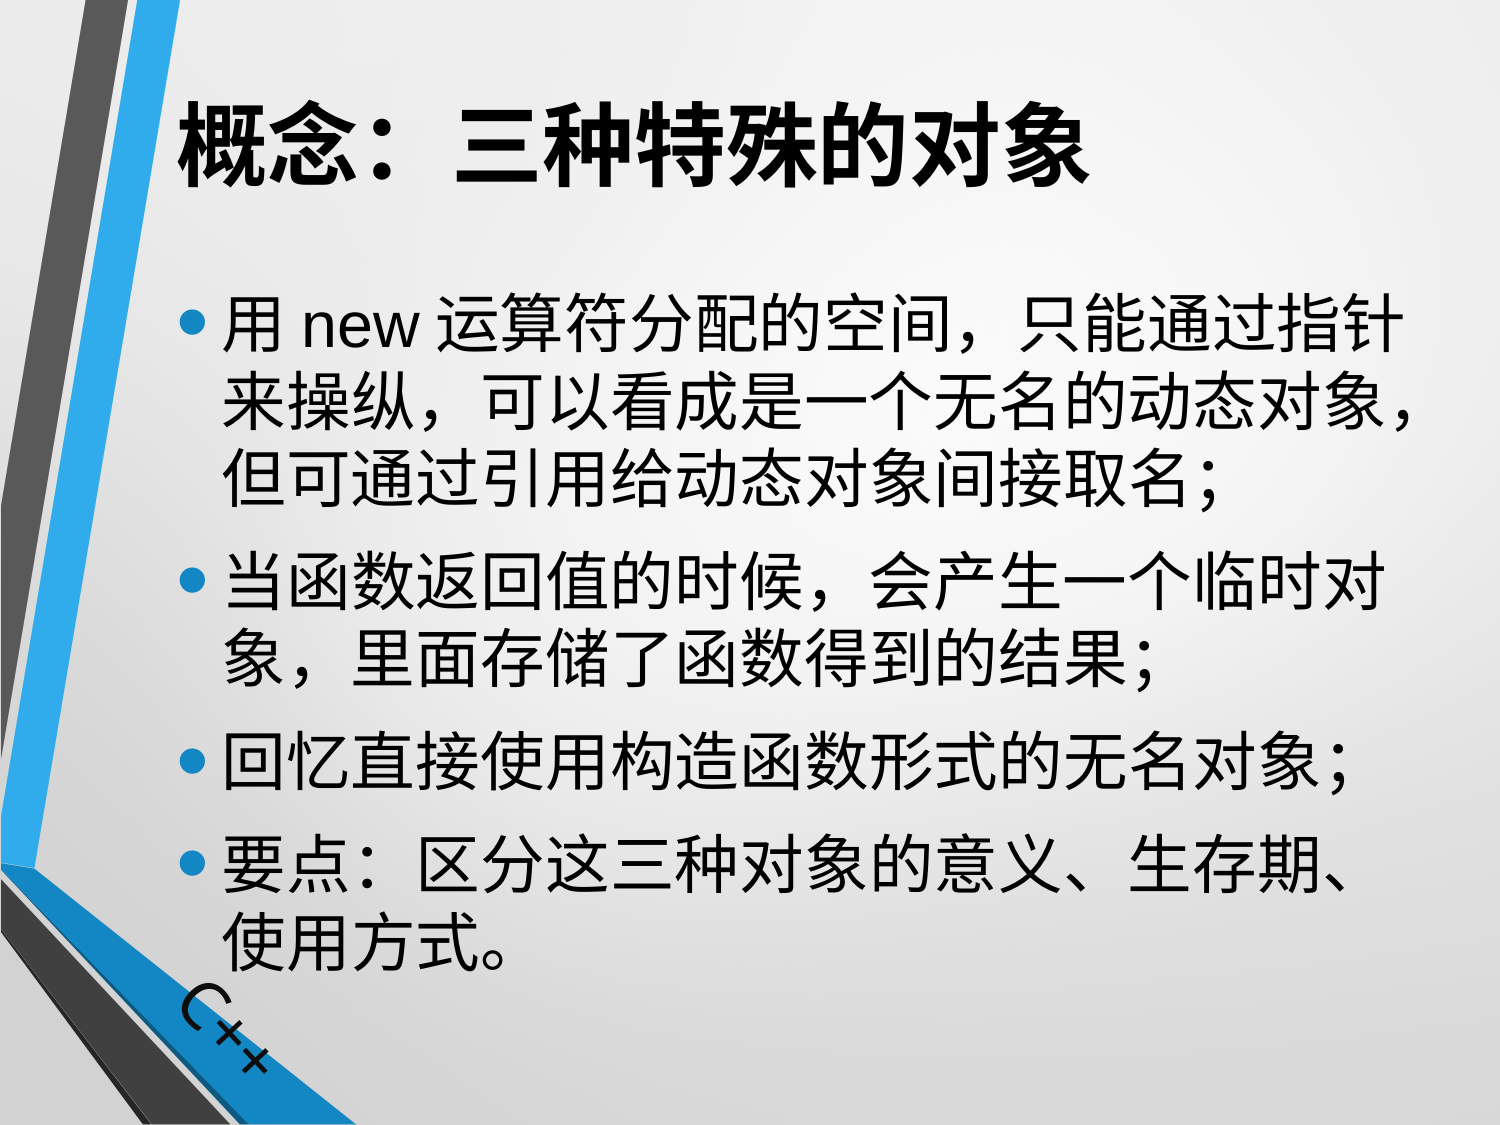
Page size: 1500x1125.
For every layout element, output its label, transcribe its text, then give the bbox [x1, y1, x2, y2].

list 用new运算符分配的空间，只能通过指针来操纵，可以看成是一个无名的动态对象，但可通过引用给动态对象间接取名； 当函数返回值的时候，会产生一个临时对象，里面存储了函数得到的结果； 回忆直接使用构造函数形式的无名对象； 要点：区分这三种对象的意义、生存期、使用方式。 [161, 275, 1425, 1053]
picture [0, 0, 358, 1125]
title 概念：三种特殊的对象 [161, 43, 1425, 242]
